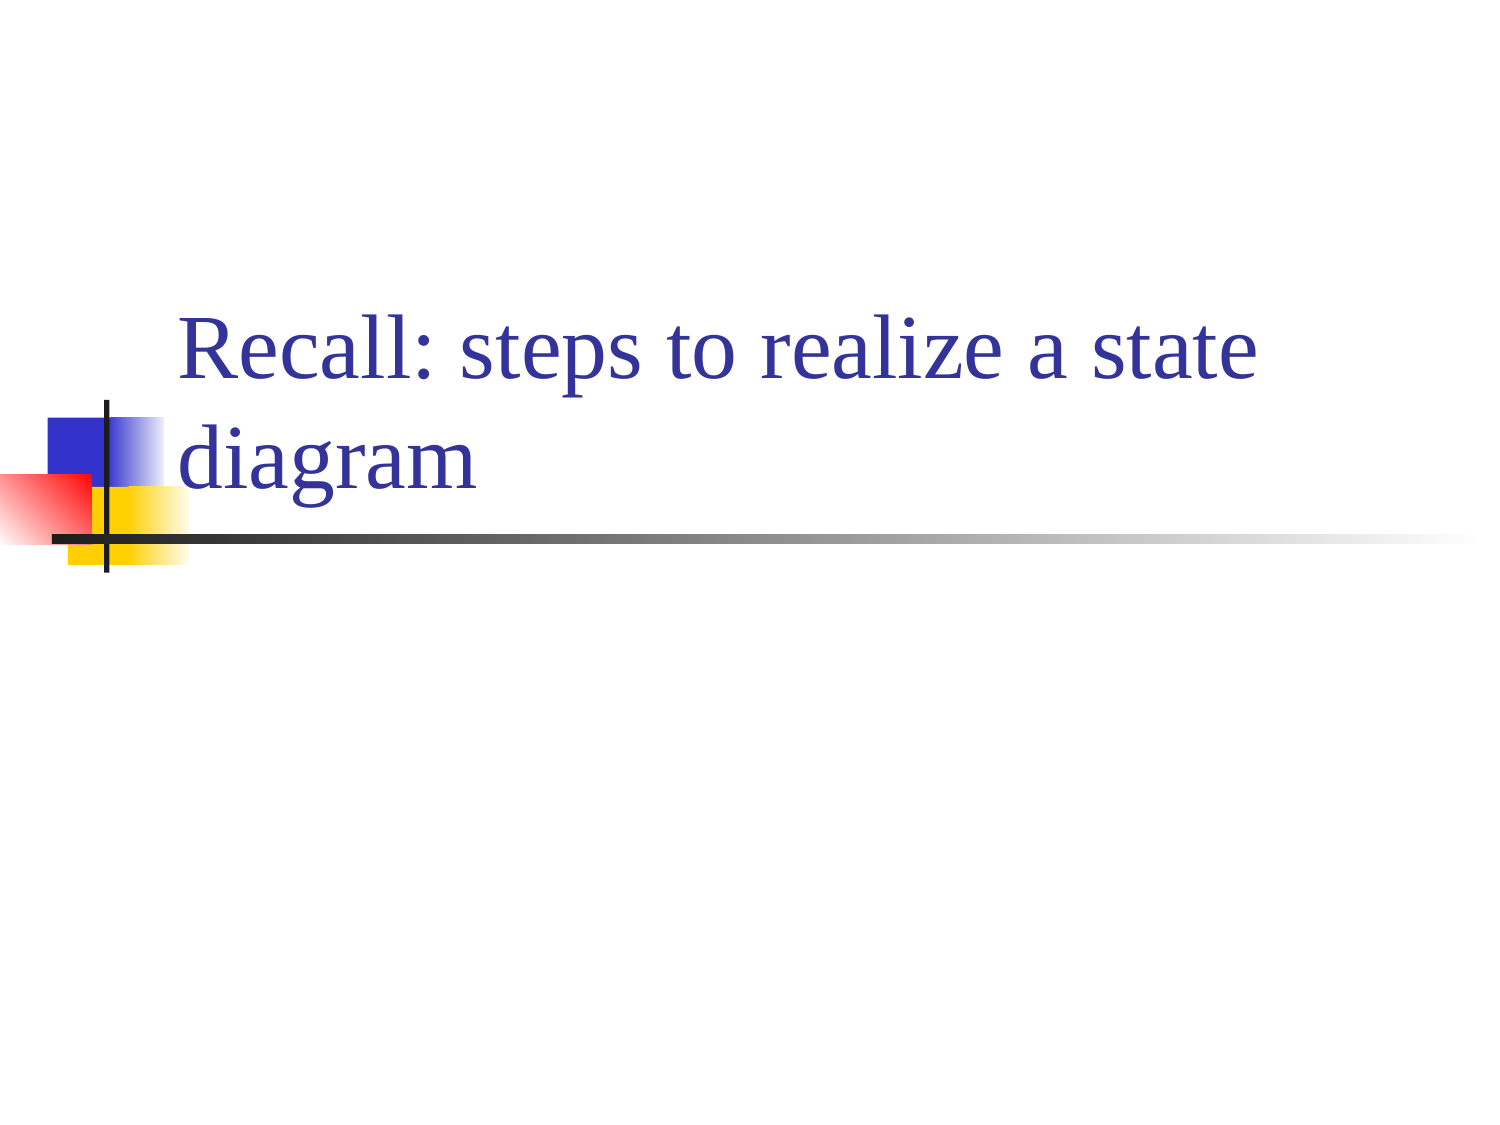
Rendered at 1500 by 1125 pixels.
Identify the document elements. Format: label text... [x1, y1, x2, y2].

title Recall: steps to realize a state diagram [162, 275, 1438, 515]
